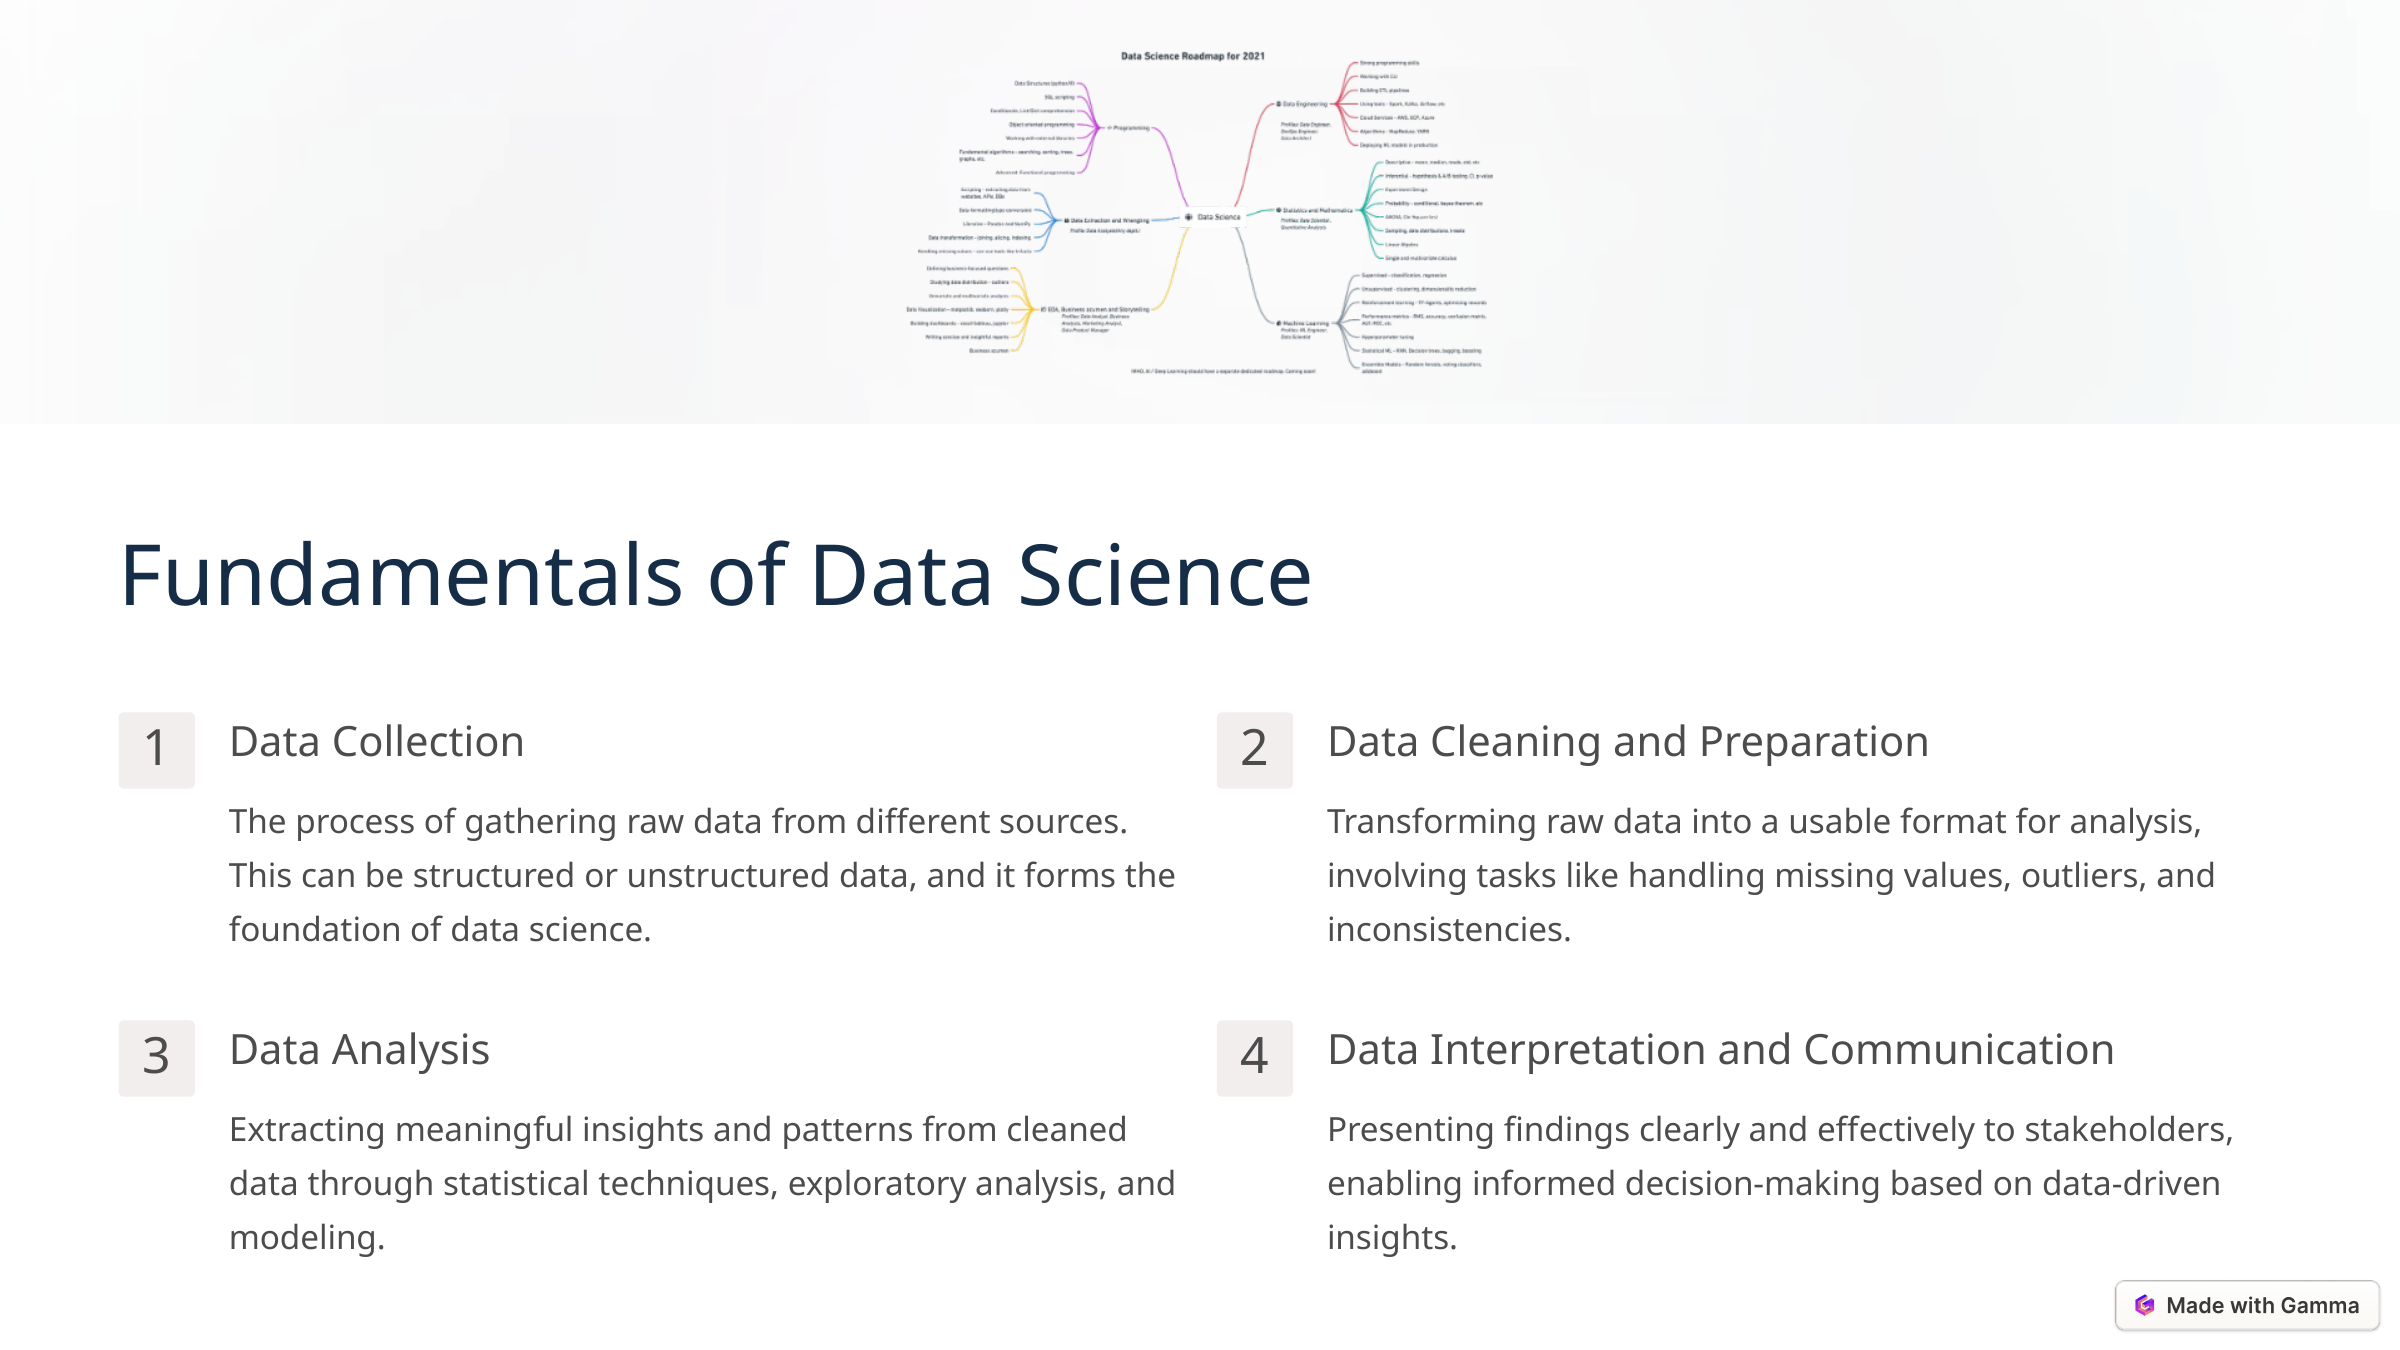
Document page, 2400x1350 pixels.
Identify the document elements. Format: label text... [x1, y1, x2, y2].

text_box The process of gathering raw data from different sources. This can be structured or unstructured data, and it forms the foundation of data science. [228, 785, 1183, 949]
text_box Extracting meaningful insights and patterns from cleaned data through statistical techniques, exploratory analysis, and modeling. [228, 1093, 1183, 1257]
text_box [1216, 1020, 1294, 1097]
text_box Presenting findings clearly and effectively to stakeholders, enabling informed decision-making based on data-driven insights. [1327, 1093, 2282, 1257]
text_box 1 [147, 725, 166, 776]
text_box Data Interpretation and Communication [1327, 1020, 2041, 1074]
text_box [1216, 712, 1294, 789]
text_box Data Collection [228, 712, 653, 766]
picture [2106, 1271, 2389, 1339]
text_box 3 [144, 1033, 170, 1084]
picture [0, 0, 2400, 424]
text_box Data Analysis [228, 1020, 653, 1074]
text_box Data Cleaning and Preparation [1327, 712, 1867, 766]
text_box [118, 712, 195, 789]
text_box Transforming raw data into a usable format for analysis, involving tasks like handling missing values, outliers, and inconsistencies. [1327, 785, 2282, 949]
text_box [118, 1020, 195, 1097]
text_box 4 [1241, 1033, 1269, 1084]
text_box 2 [1242, 725, 1268, 776]
text_box Fundamentals of Data Science [118, 517, 1174, 624]
